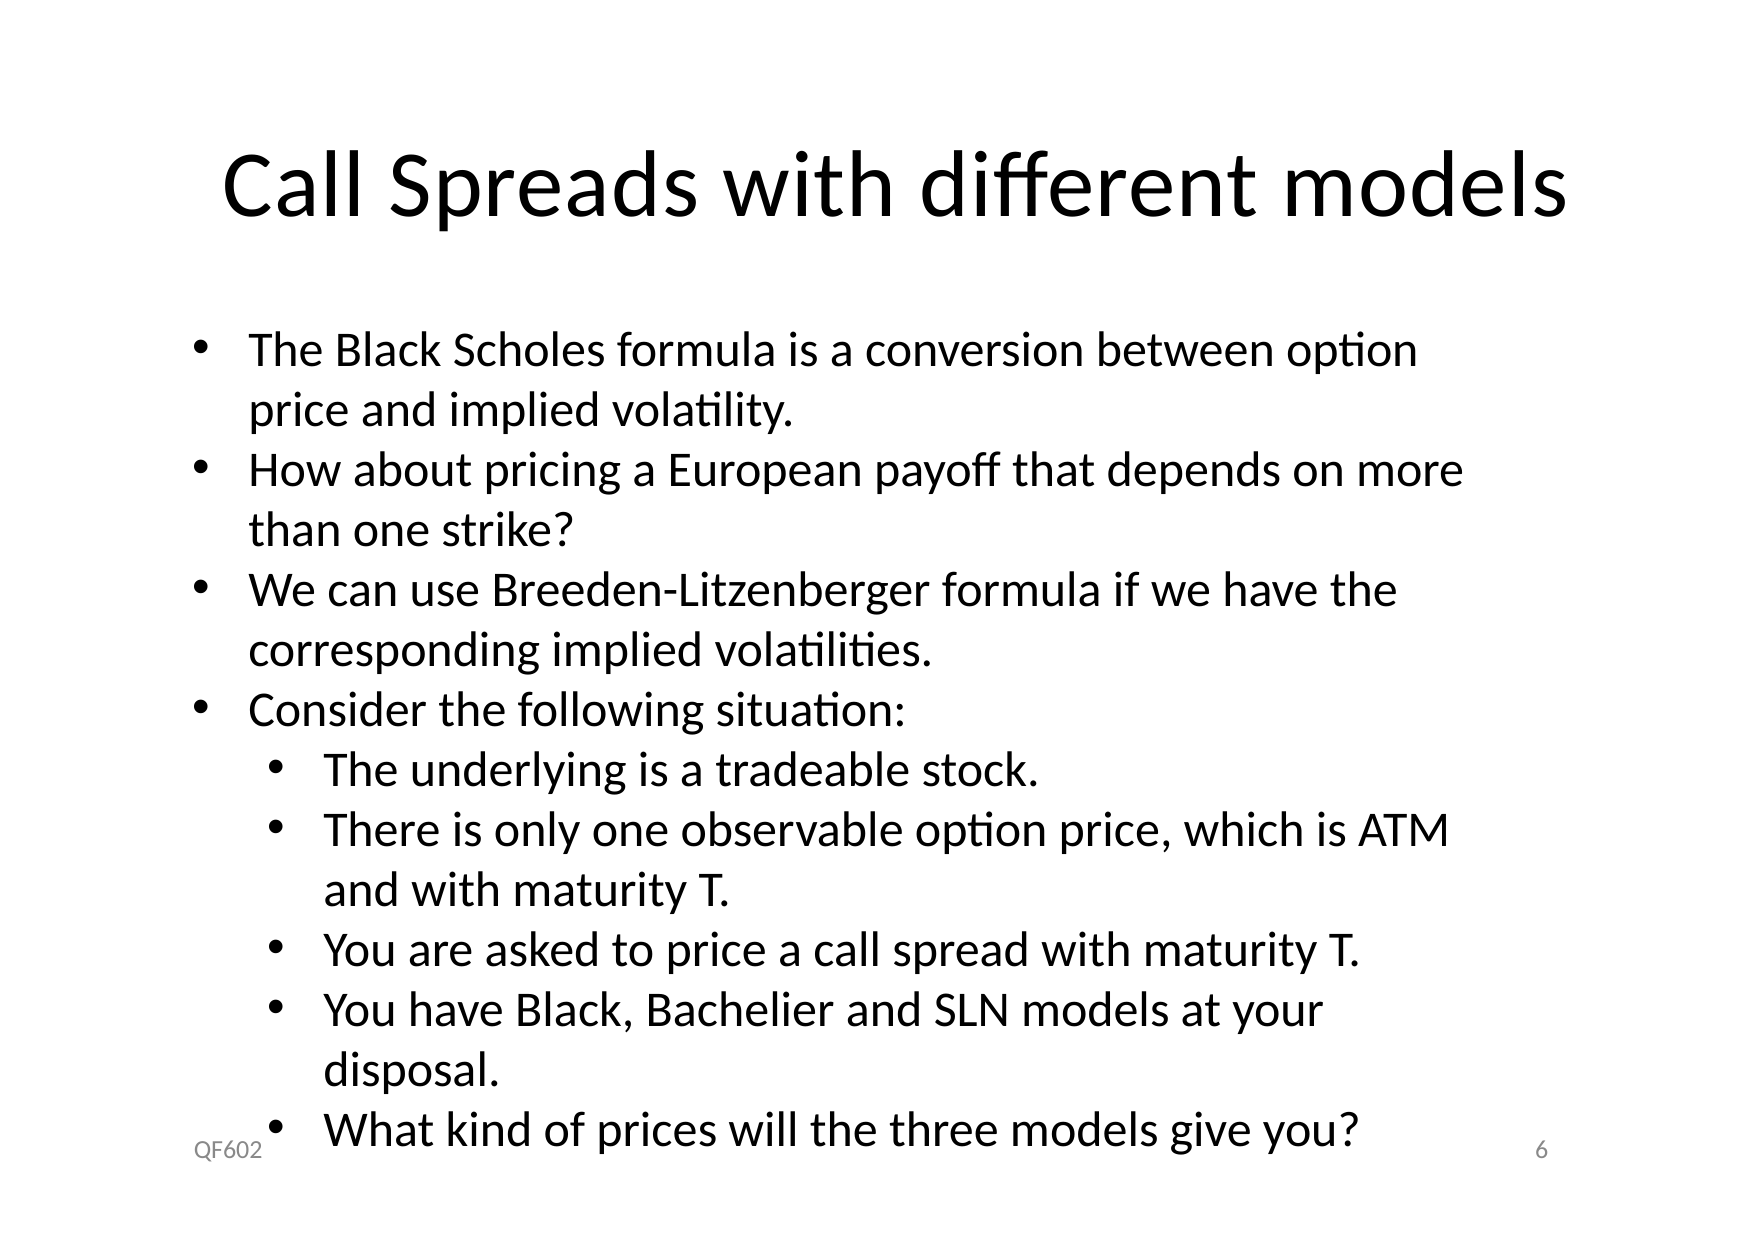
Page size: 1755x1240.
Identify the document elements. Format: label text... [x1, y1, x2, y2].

title Call Spreads with different models [114, 119, 1677, 329]
slide_number 6 [1530, 1131, 1566, 1240]
text_box The Black Scholes formula is a conversion between option price and implied volatility. How about pricing a European payoff that depends on more than one strike? We can use Breeden-Litzenberger formula if we have the corresponding implied volatilities. Consider the following situation: The underlying is a tradeable stock. There is only one observable option price, which is ATM and with maturity T. You are asked to price a call spread with maturity T. You have Black, Bachelier and SLN models at your disposal. What kind of prices will the three models give you? [191, 314, 1508, 1240]
